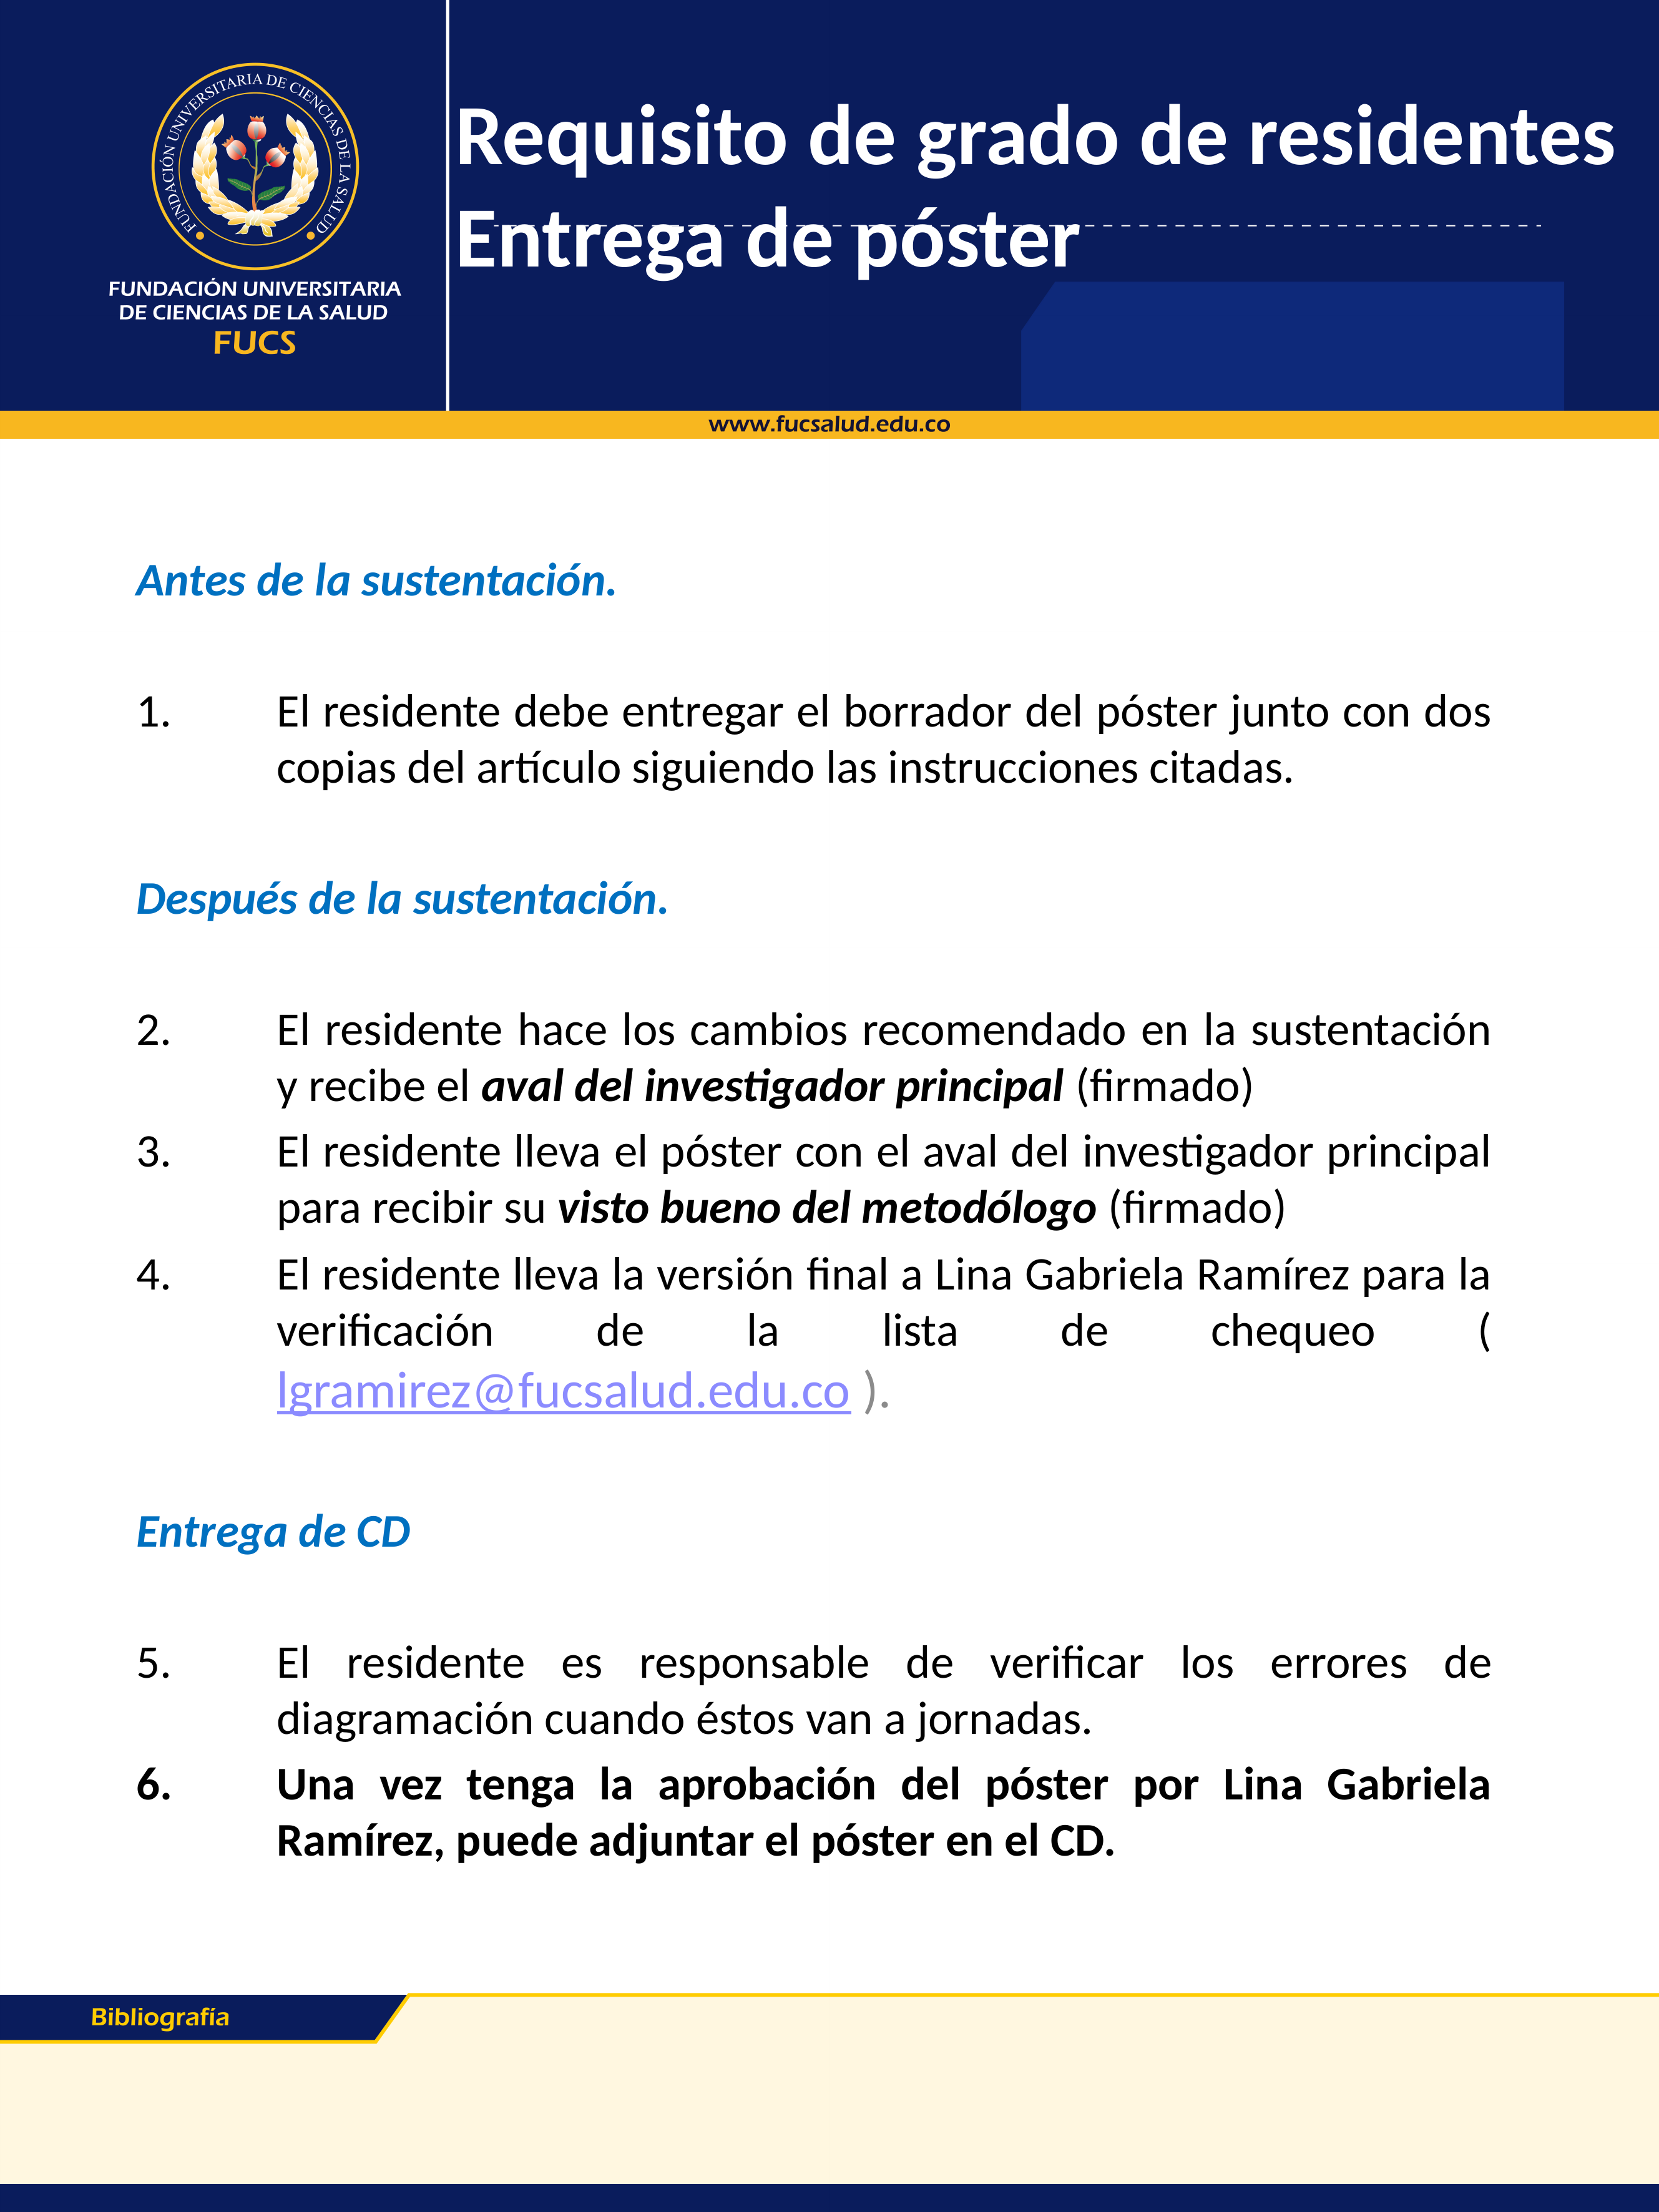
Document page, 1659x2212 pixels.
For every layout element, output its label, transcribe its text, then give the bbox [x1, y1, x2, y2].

subtitle Antes de la sustentación. El residente debe entregar el borrador del póster junto con dos copias del artículo siguiendo las instrucciones citadas. Después de la sustentación. El residente hace los cambios recomendado en la sustentación y recibe el aval del investigador principal (firmado) El residente lleva el póster con el aval del investigador principal para recibir su visto bueno del metodólogo (firmado) El residente lleva la versión final a Lina Gabriela Ramírez para la verificación de la lista de chequeo (lgramirez@fucsalud.edu.co ). Entrega de CD El residente es responsable de verificar los errores de diagramación cuando éstos van a jornadas. Una vez tenga la aprobación del póster por Lina Gabriela Ramírez, puede adjuntar el póster en el CD. [114, 538, 1515, 1104]
text_box Requisito de grado de residentes Entrega de póster [446, 74, 1659, 392]
